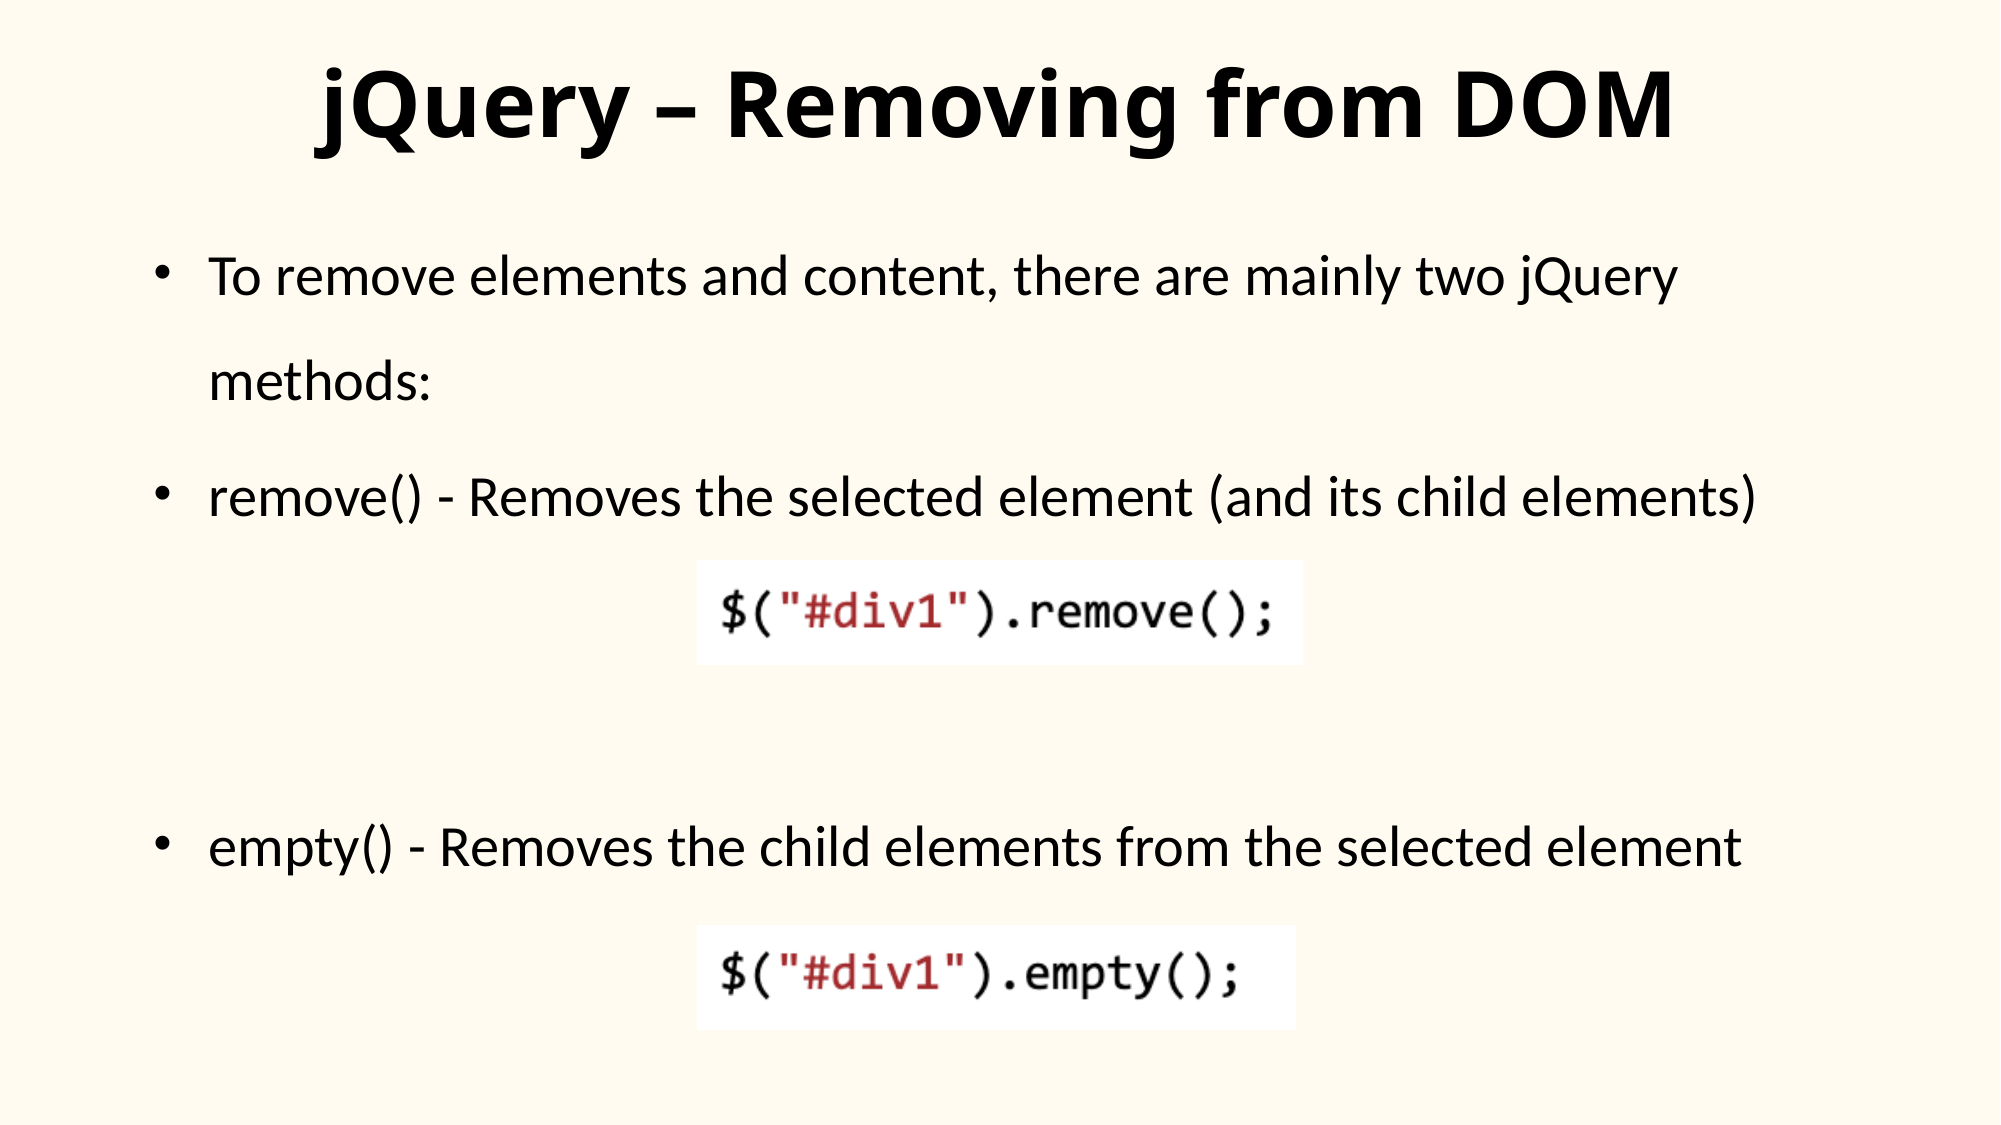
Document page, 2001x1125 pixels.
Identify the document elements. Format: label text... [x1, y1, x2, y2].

picture [697, 925, 1296, 1030]
title jQuery – Removing from DOM [0, 20, 2000, 195]
picture [697, 560, 1303, 665]
list To remove elements and content, there are mainly two jQuery methods: remove() - Removes the selected element (and its child elements) empty() - Removes the child elements from the selected element [137, 194, 1863, 1105]
